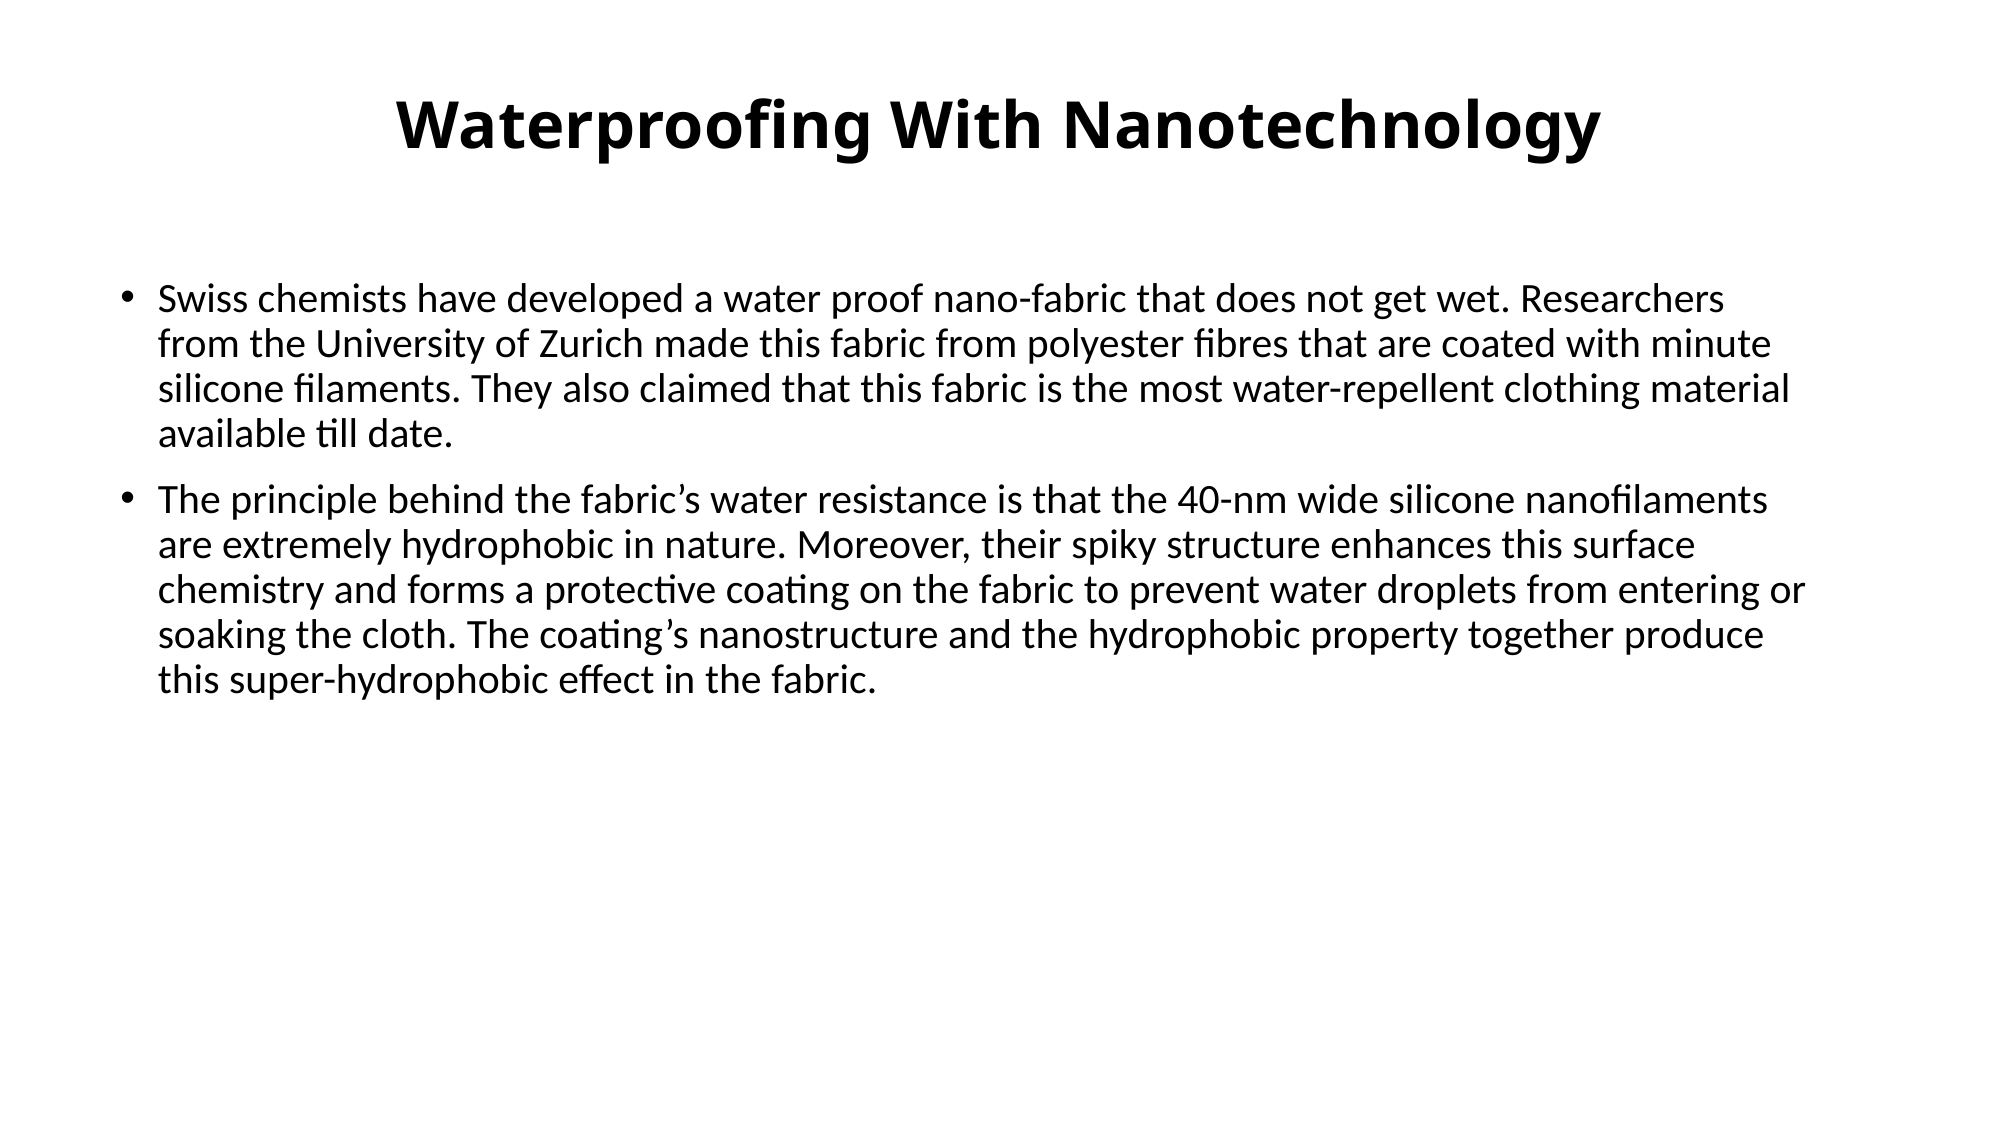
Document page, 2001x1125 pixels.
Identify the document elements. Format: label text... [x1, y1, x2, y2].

title Waterproofing With Nanotechnology [137, 82, 1863, 250]
list Swiss chemists have developed a water proof nano-fabric that does not get wet. Researchers from the University of Zurich made this fabric from polyester fibres that are coated with minute silicone filaments. They also claimed that this fabric is the most water-repellent clothing material available till date. The principle behind the fabric’s water resistance is that the 40-nm wide silicone nanofilaments are extremely hydrophobic in nature. Moreover, their spiky structure enhances this surface chemistry and forms a protective coating on the fabric to prevent water droplets from entering or soaking the cloth. The coating’s nanostructure and the hydrophobic property together produce this super-hydrophobic effect in the fabric. [105, 268, 1831, 1120]
